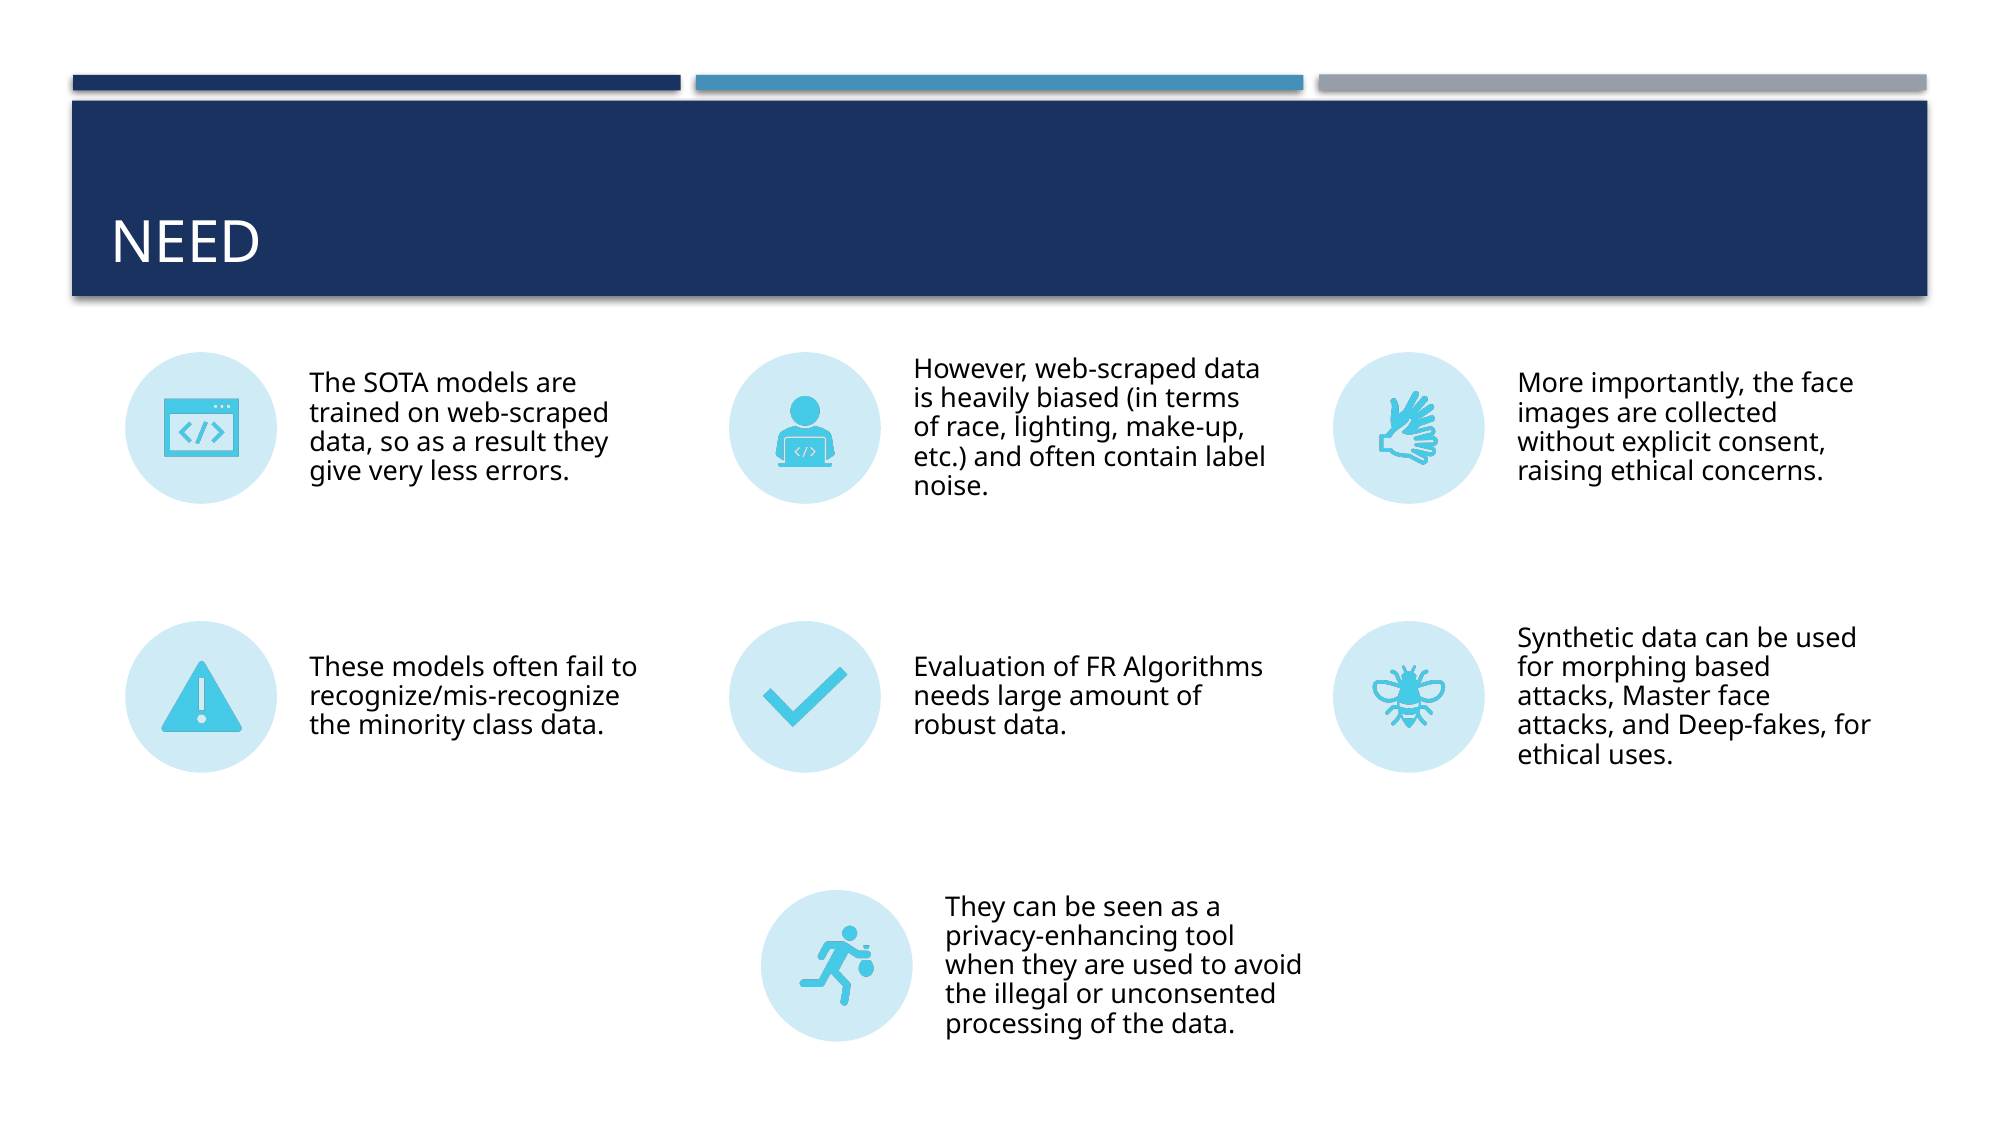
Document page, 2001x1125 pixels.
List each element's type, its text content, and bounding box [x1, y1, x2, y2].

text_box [308, 620, 668, 774]
text_box [155, 382, 247, 474]
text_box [944, 889, 1304, 1043]
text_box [912, 351, 1272, 505]
text_box [759, 651, 851, 743]
text_box [729, 621, 881, 773]
text_box [155, 651, 247, 743]
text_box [1516, 620, 1876, 774]
text_box [125, 621, 277, 773]
text_box [125, 352, 277, 504]
text_box [791, 920, 883, 1012]
text_box [1363, 382, 1455, 474]
text_box [1363, 651, 1455, 743]
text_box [308, 351, 668, 505]
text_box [1516, 351, 1876, 505]
text_box [759, 382, 851, 474]
text_box [760, 889, 913, 1042]
text_box [729, 352, 881, 504]
text_box [1333, 621, 1485, 773]
title Need [95, 115, 1905, 282]
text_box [912, 620, 1272, 774]
text_box [1333, 352, 1485, 504]
